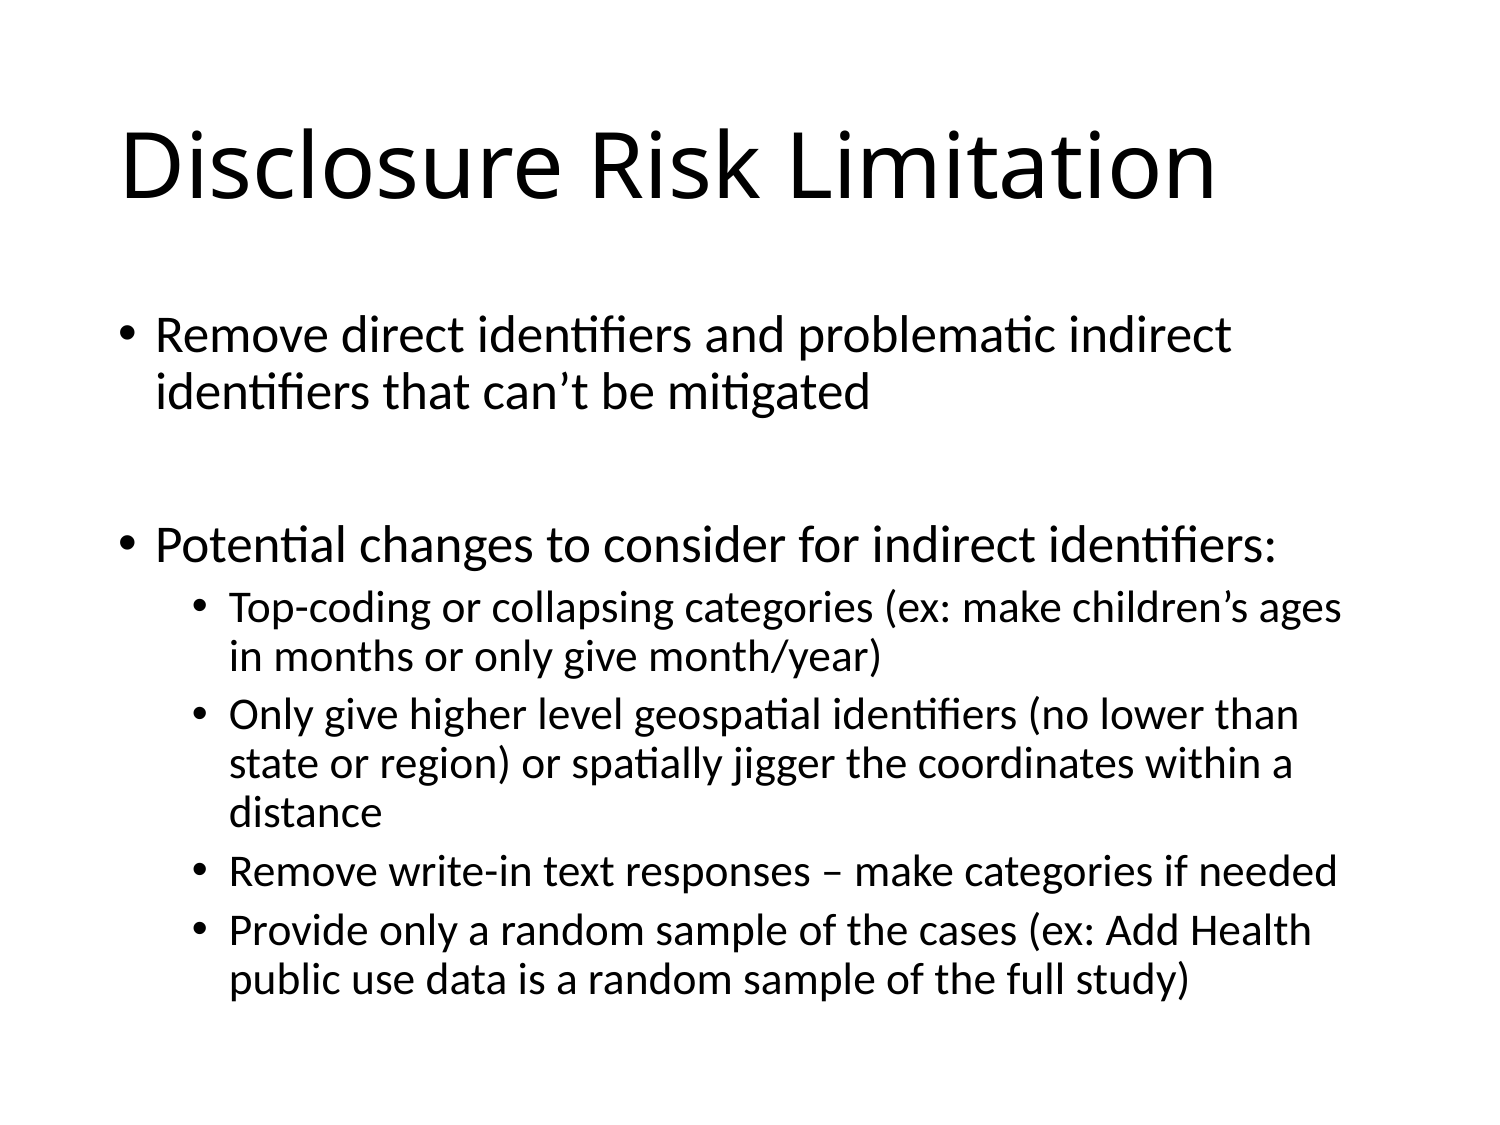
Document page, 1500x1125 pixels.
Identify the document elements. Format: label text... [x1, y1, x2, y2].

list Remove direct identifiers and problematic indirect identifiers that can’t be mitigated Potential changes to consider for indirect identifiers: Top-coding or collapsing categories (ex: make children’s ages in months or only give month/year) Only give higher level geospatial identifiers (no lower than state or region) or spatially jigger the coordinates within a distance Remove write-in text responses – make categories if needed Provide only a random sample of the cases (ex: Add Health public use data is a random sample of the full study) [103, 299, 1397, 1014]
title Disclosure Risk Limitation [103, 59, 1397, 278]
